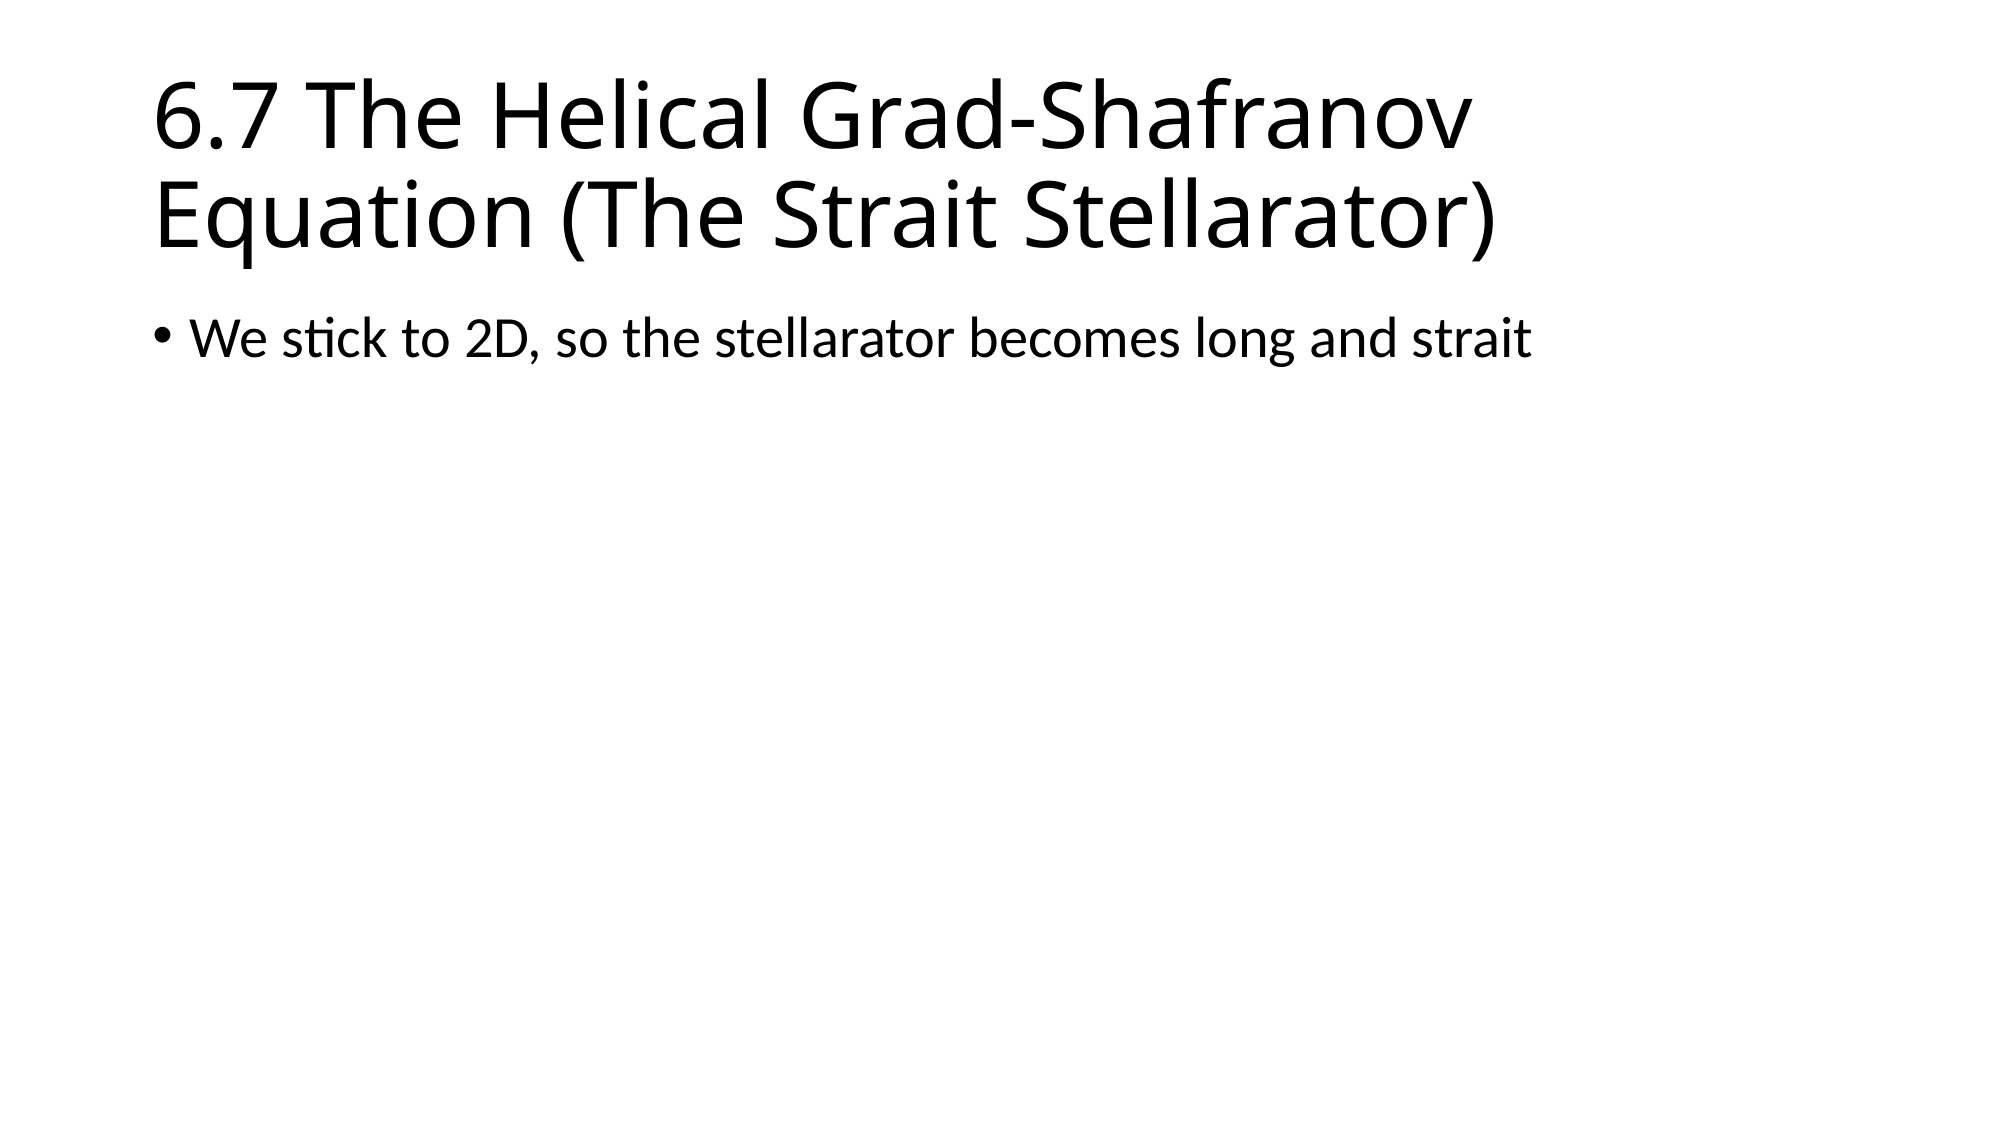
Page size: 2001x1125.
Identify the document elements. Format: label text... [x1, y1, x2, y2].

title 6.7 The Helical Grad-Shafranov Equation (The Strait Stellarator) [137, 59, 1863, 278]
